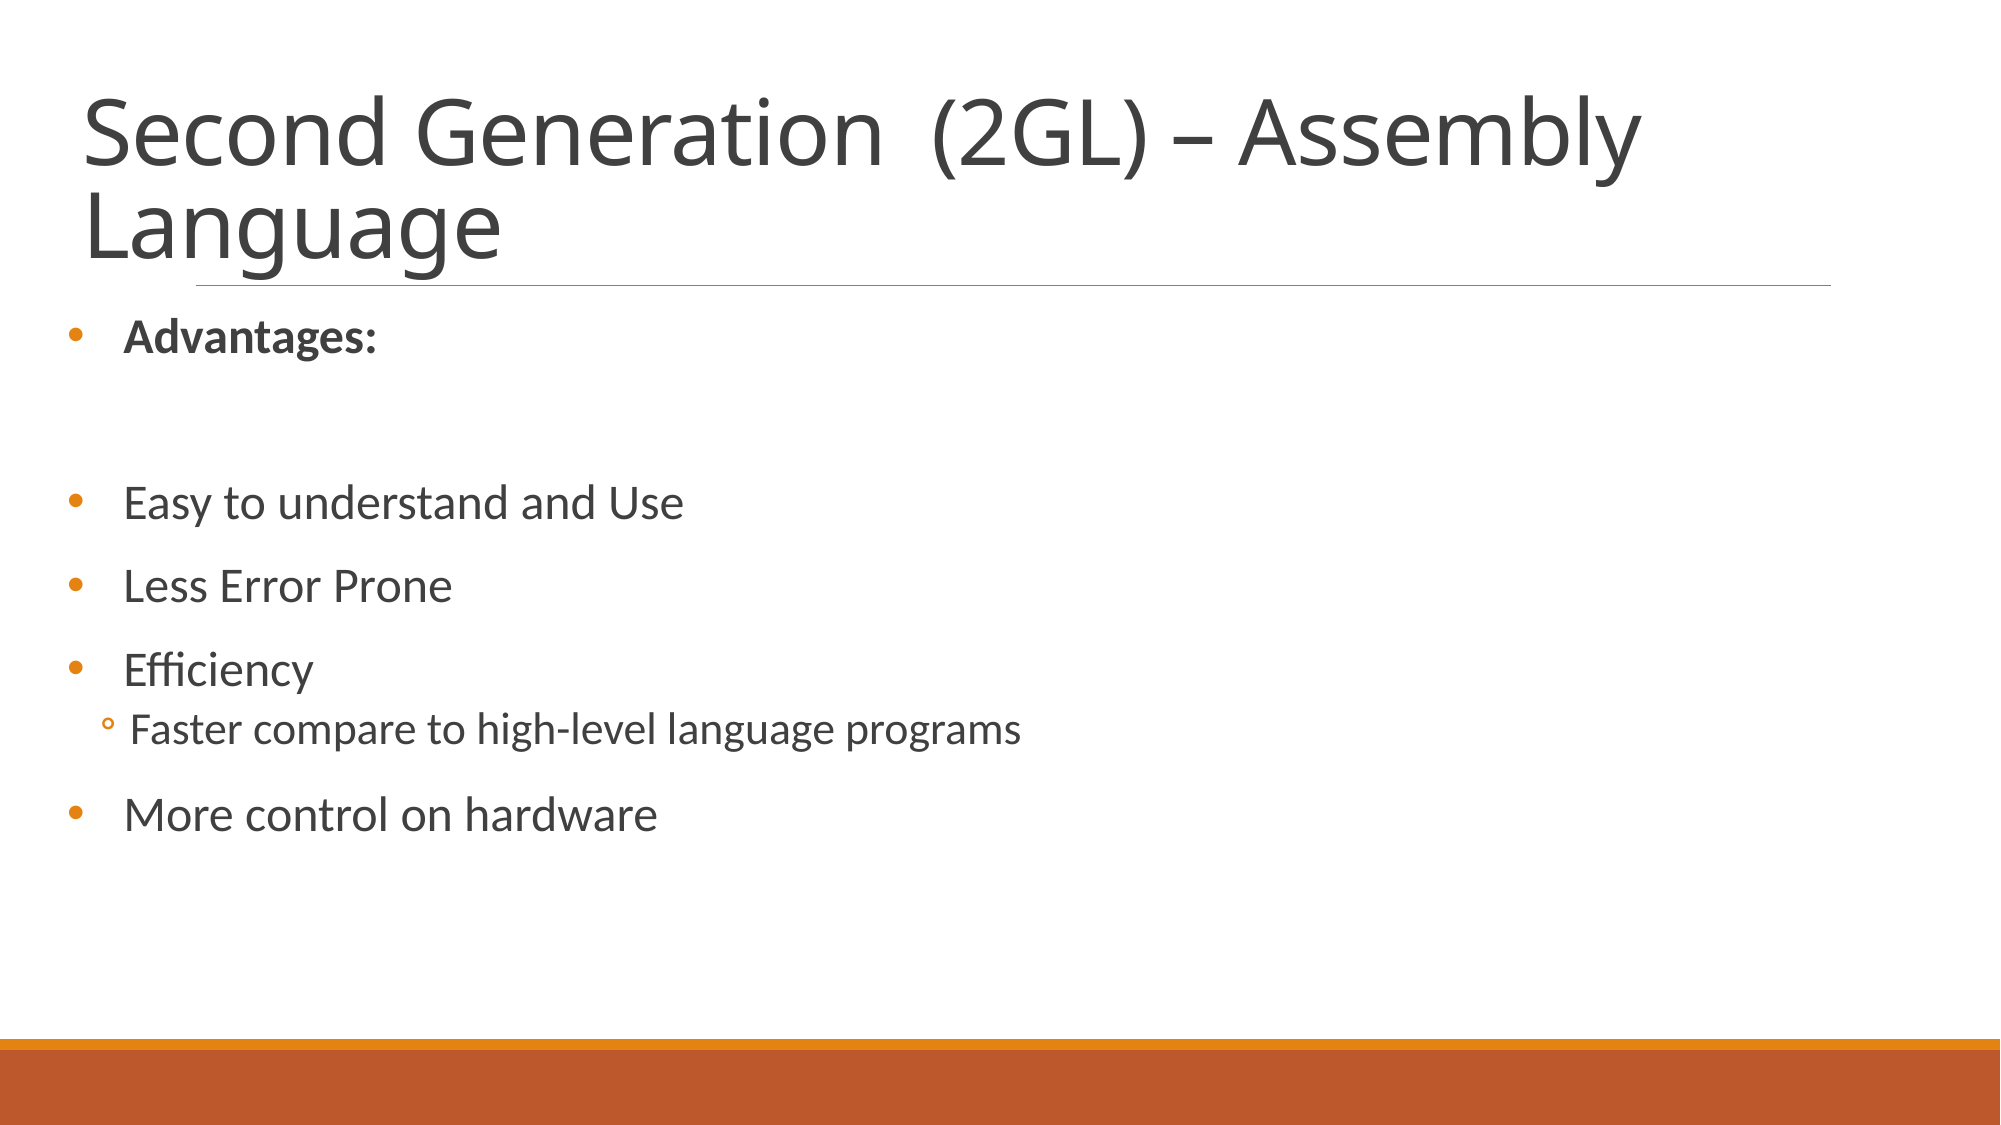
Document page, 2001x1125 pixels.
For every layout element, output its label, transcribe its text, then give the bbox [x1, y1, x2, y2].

title Second Generation (2GL) – Assembly Language [67, 47, 1932, 285]
list Advantages: Easy to understand and Use Less Error Prone Efficiency Faster compare to high-level language programs More control on hardware [67, 302, 1932, 963]
